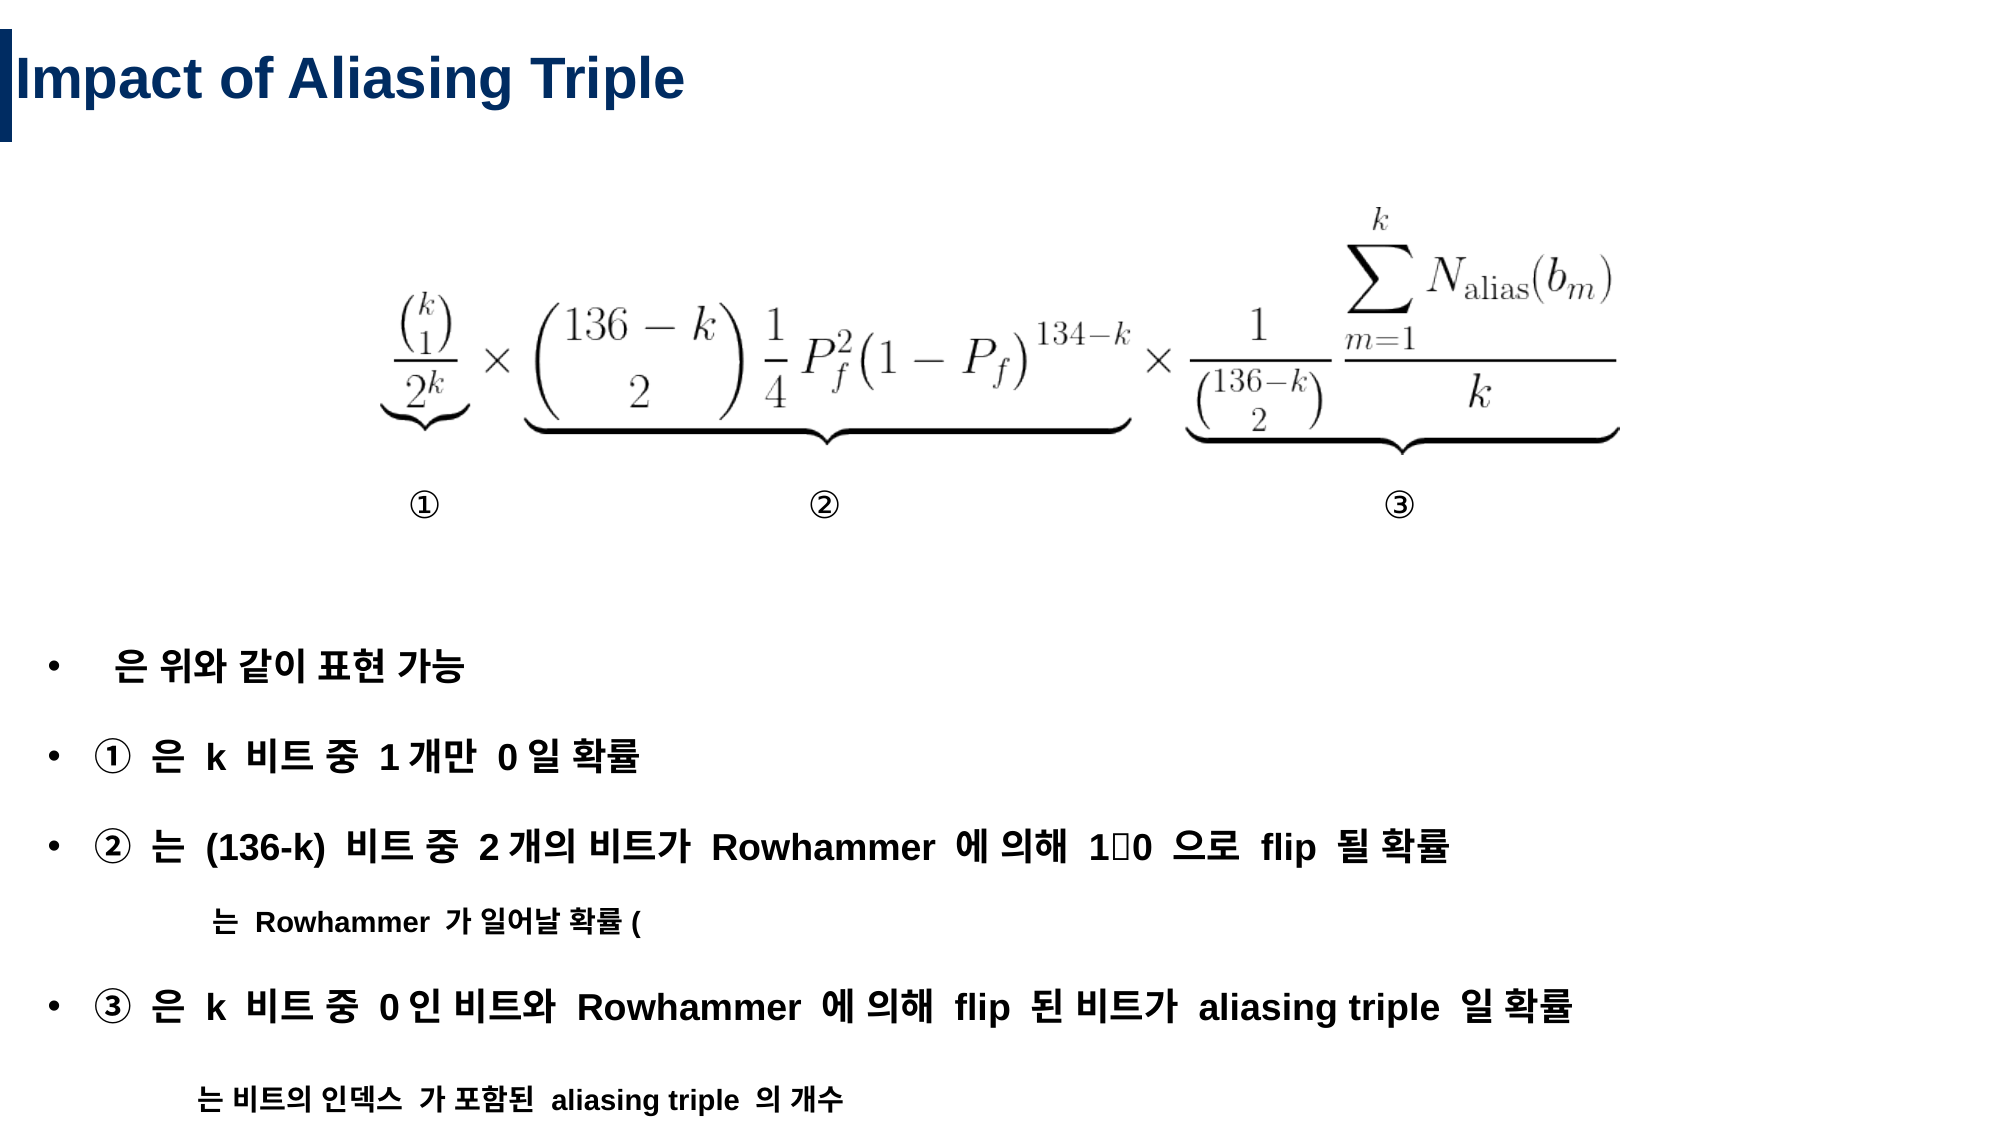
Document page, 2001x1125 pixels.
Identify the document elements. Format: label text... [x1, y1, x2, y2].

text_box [393, 473, 1436, 535]
title Impact of Aliasing Triple [0, 0, 2000, 160]
picture [380, 207, 1620, 455]
